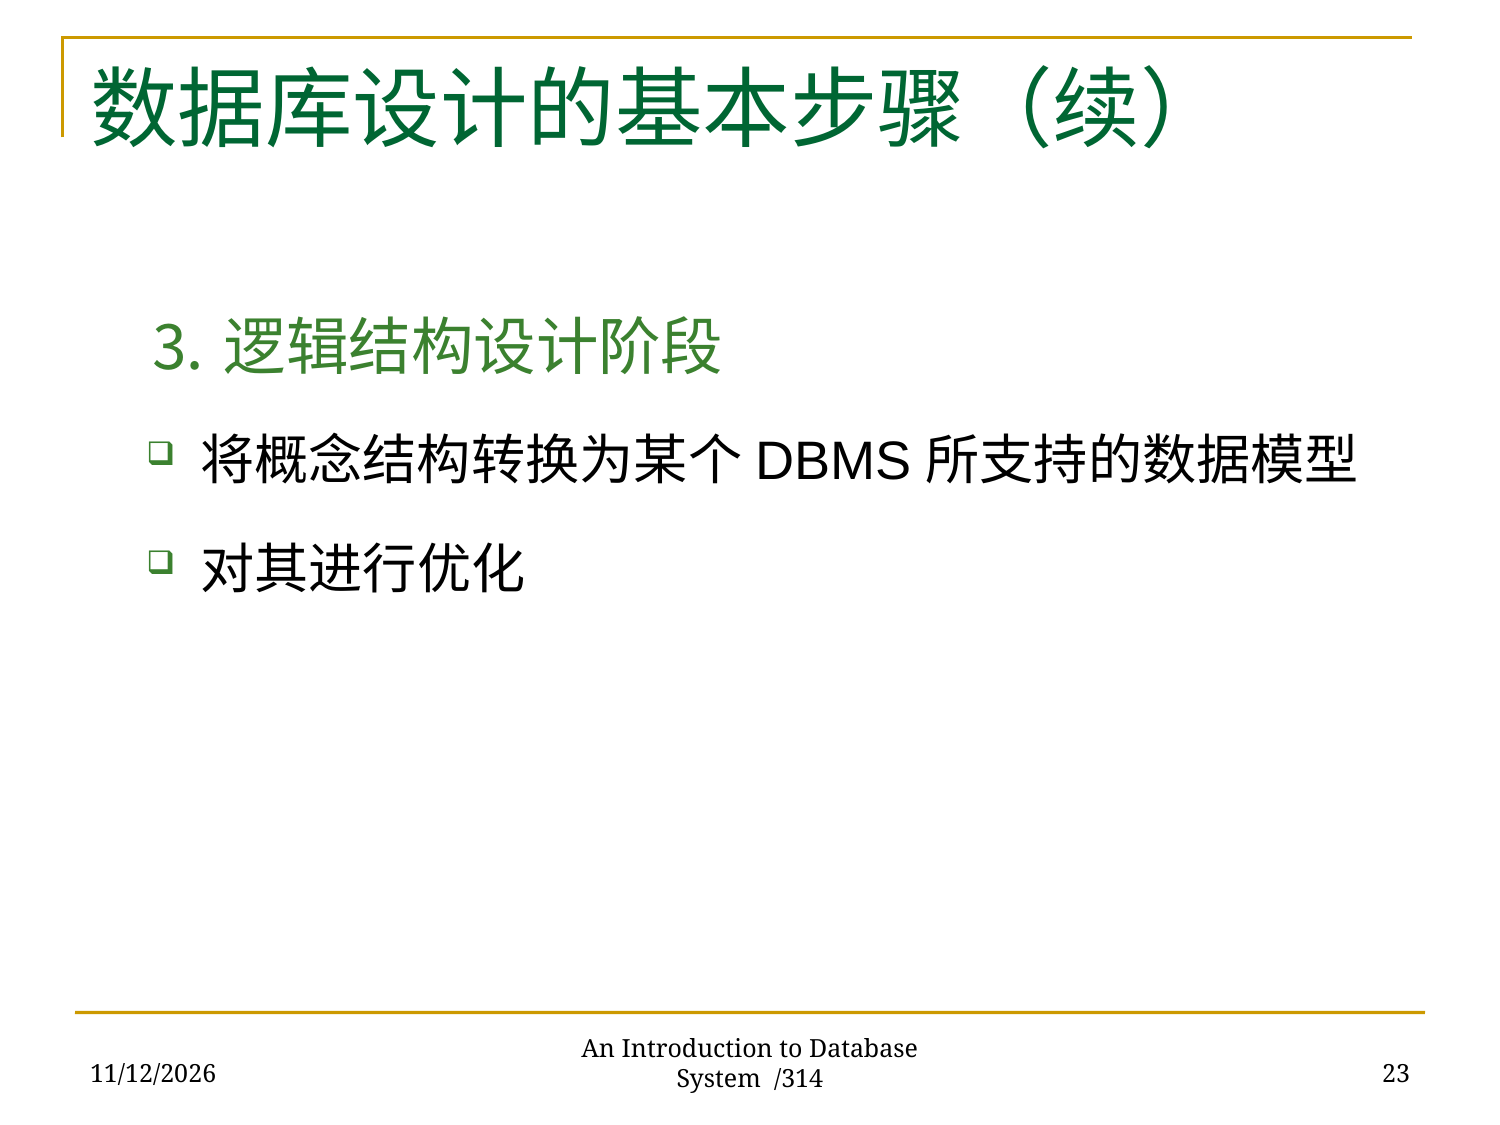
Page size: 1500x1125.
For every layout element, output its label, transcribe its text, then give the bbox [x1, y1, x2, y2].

footer An Introduction to Database System /314 [512, 1025, 988, 1100]
list ⒊逻辑结构设计阶段 将概念结构转换为某个DBMS所支持的数据模型 对其进行优化 [75, 262, 1425, 1006]
title 数据库设计的基本步骤（续） [75, 45, 1425, 233]
slide_number 23 [1074, 1024, 1425, 1100]
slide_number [75, 1024, 425, 1100]
